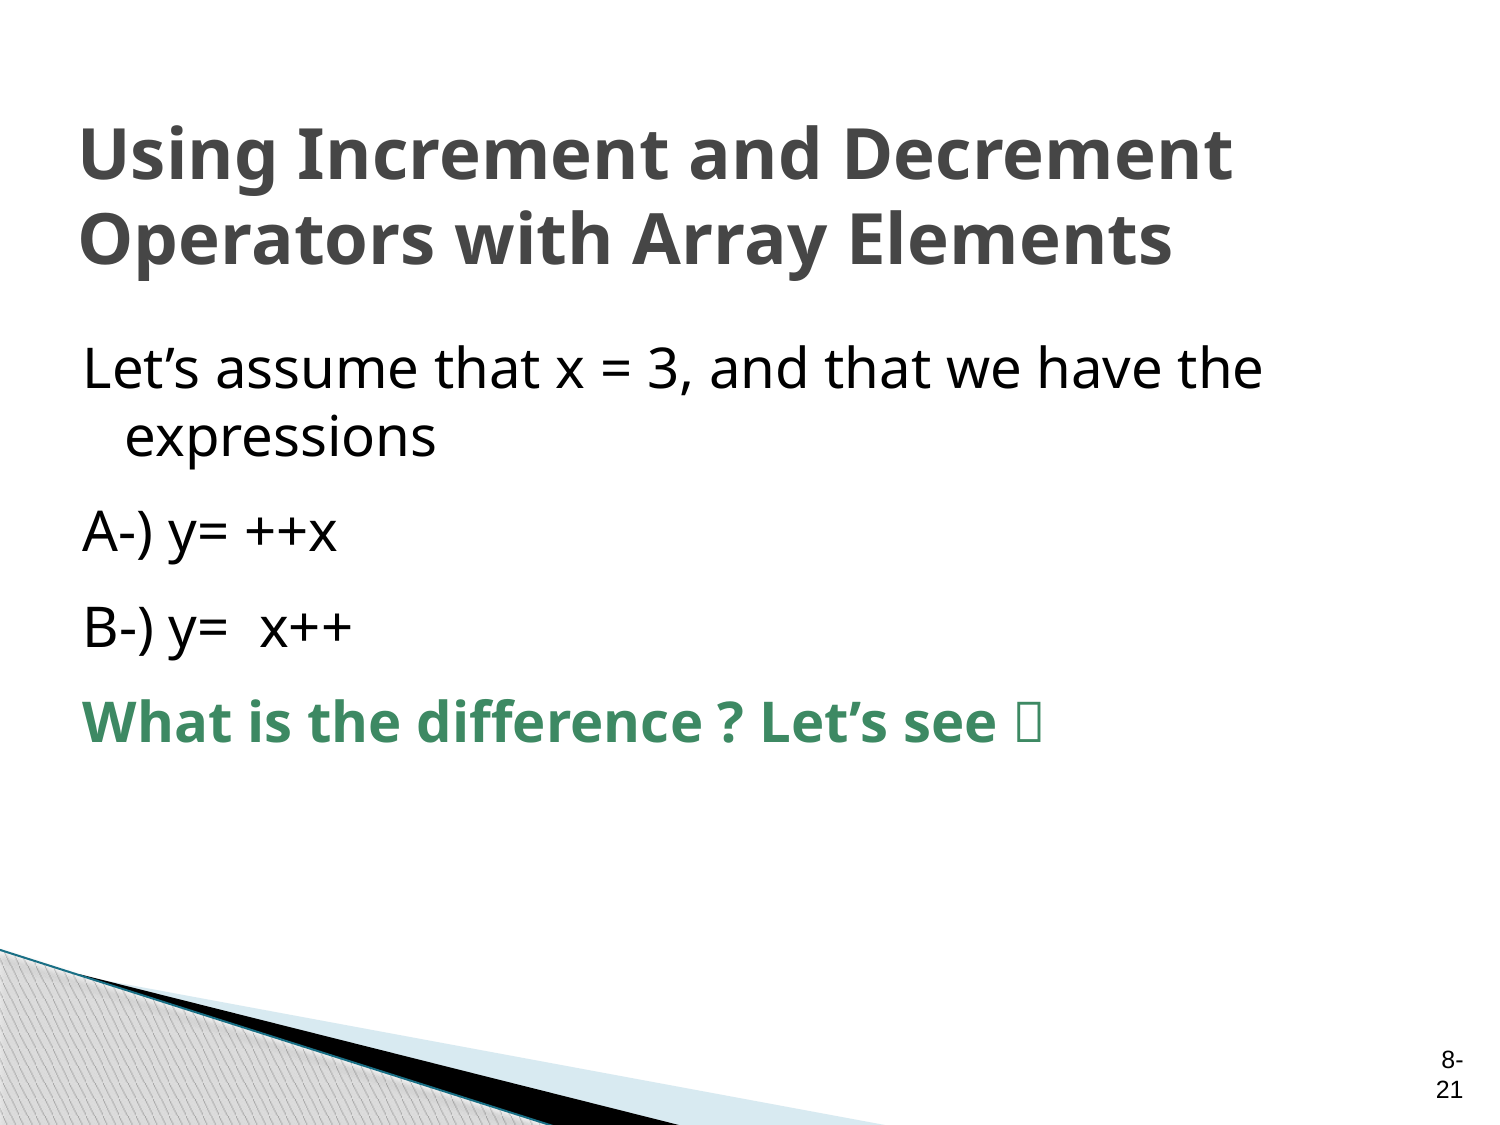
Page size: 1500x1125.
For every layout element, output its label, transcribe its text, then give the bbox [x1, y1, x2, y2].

title Using Increment and Decrement Operators with Array Elements [62, 99, 1450, 288]
slide_number 8-21 [1418, 1051, 1479, 1112]
list Let’s assume that x = 3, and that we have the expressions A-) y= ++x B-) y= x++ What is the difference ? Let’s see  [50, 324, 1450, 1000]
